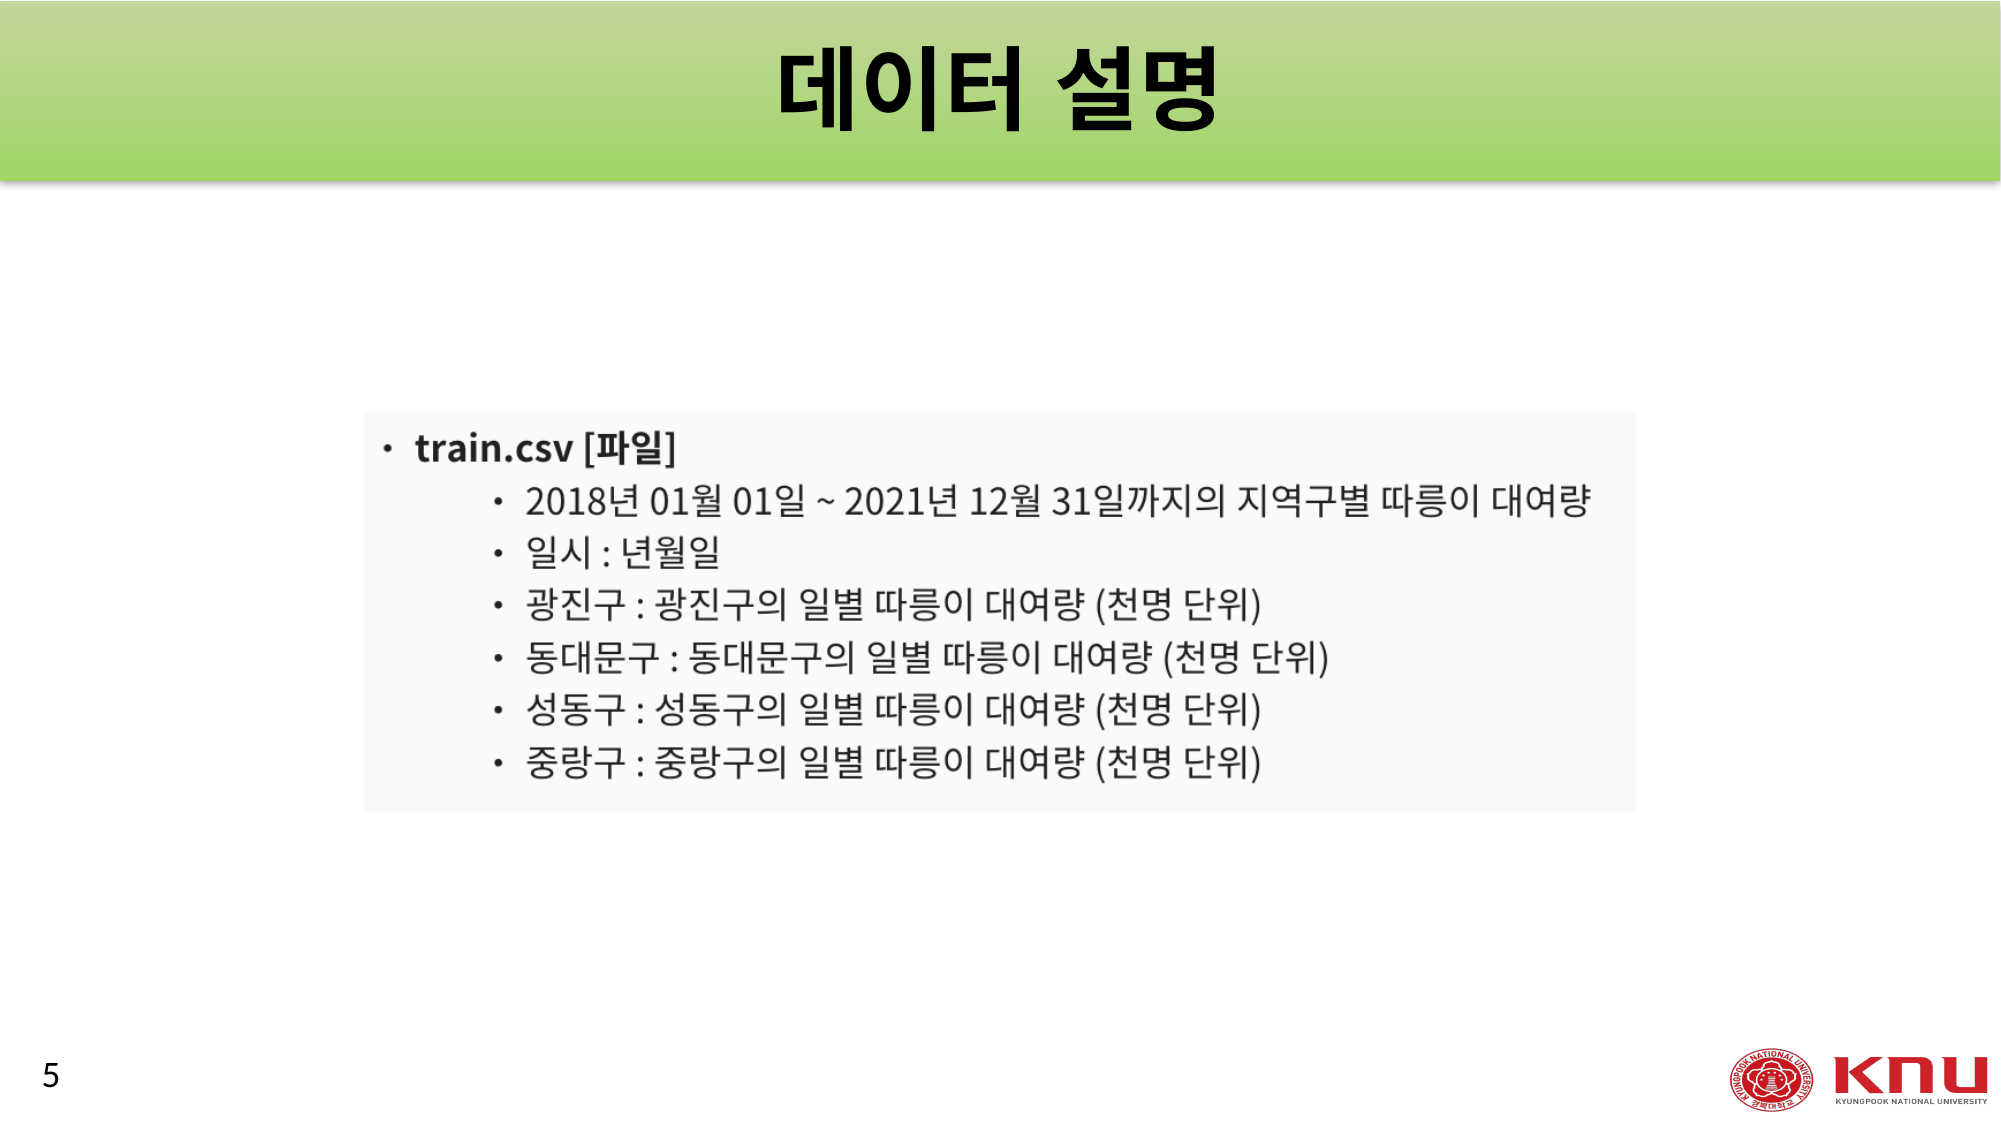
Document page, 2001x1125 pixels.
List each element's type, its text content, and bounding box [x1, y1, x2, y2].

title 데이터 설명 [99, 0, 1900, 181]
picture [1729, 1048, 1988, 1112]
picture [363, 410, 1636, 813]
slide_number 5 [26, 1042, 494, 1103]
